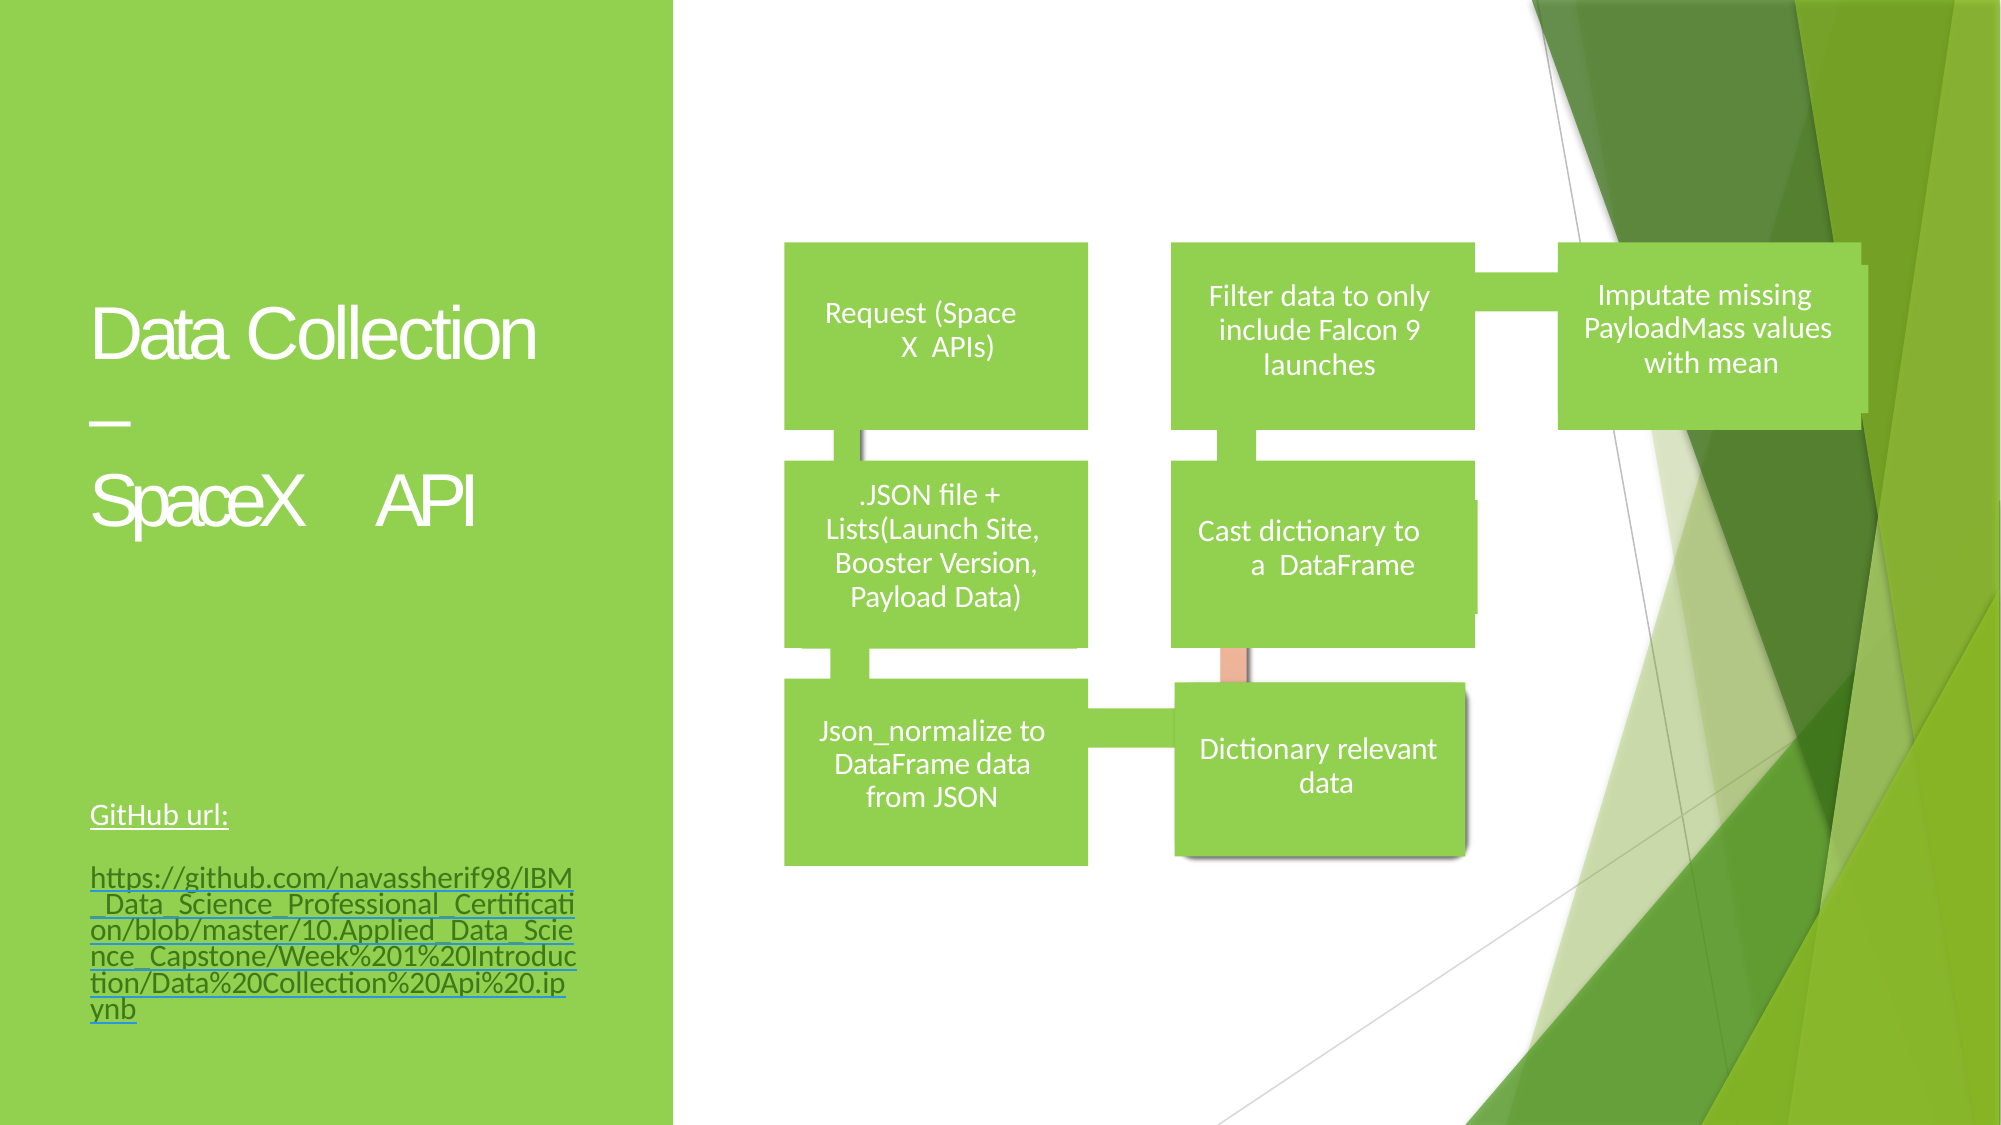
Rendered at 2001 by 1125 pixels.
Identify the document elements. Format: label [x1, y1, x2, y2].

text_box [783, 241, 1089, 459]
text_box [1170, 437, 1479, 649]
text_box [1170, 241, 1557, 431]
text_box [1557, 241, 1870, 431]
text_box [1170, 656, 1477, 867]
text_box [0, 0, 674, 1125]
text_box [783, 678, 1165, 867]
text_box [783, 459, 1089, 678]
